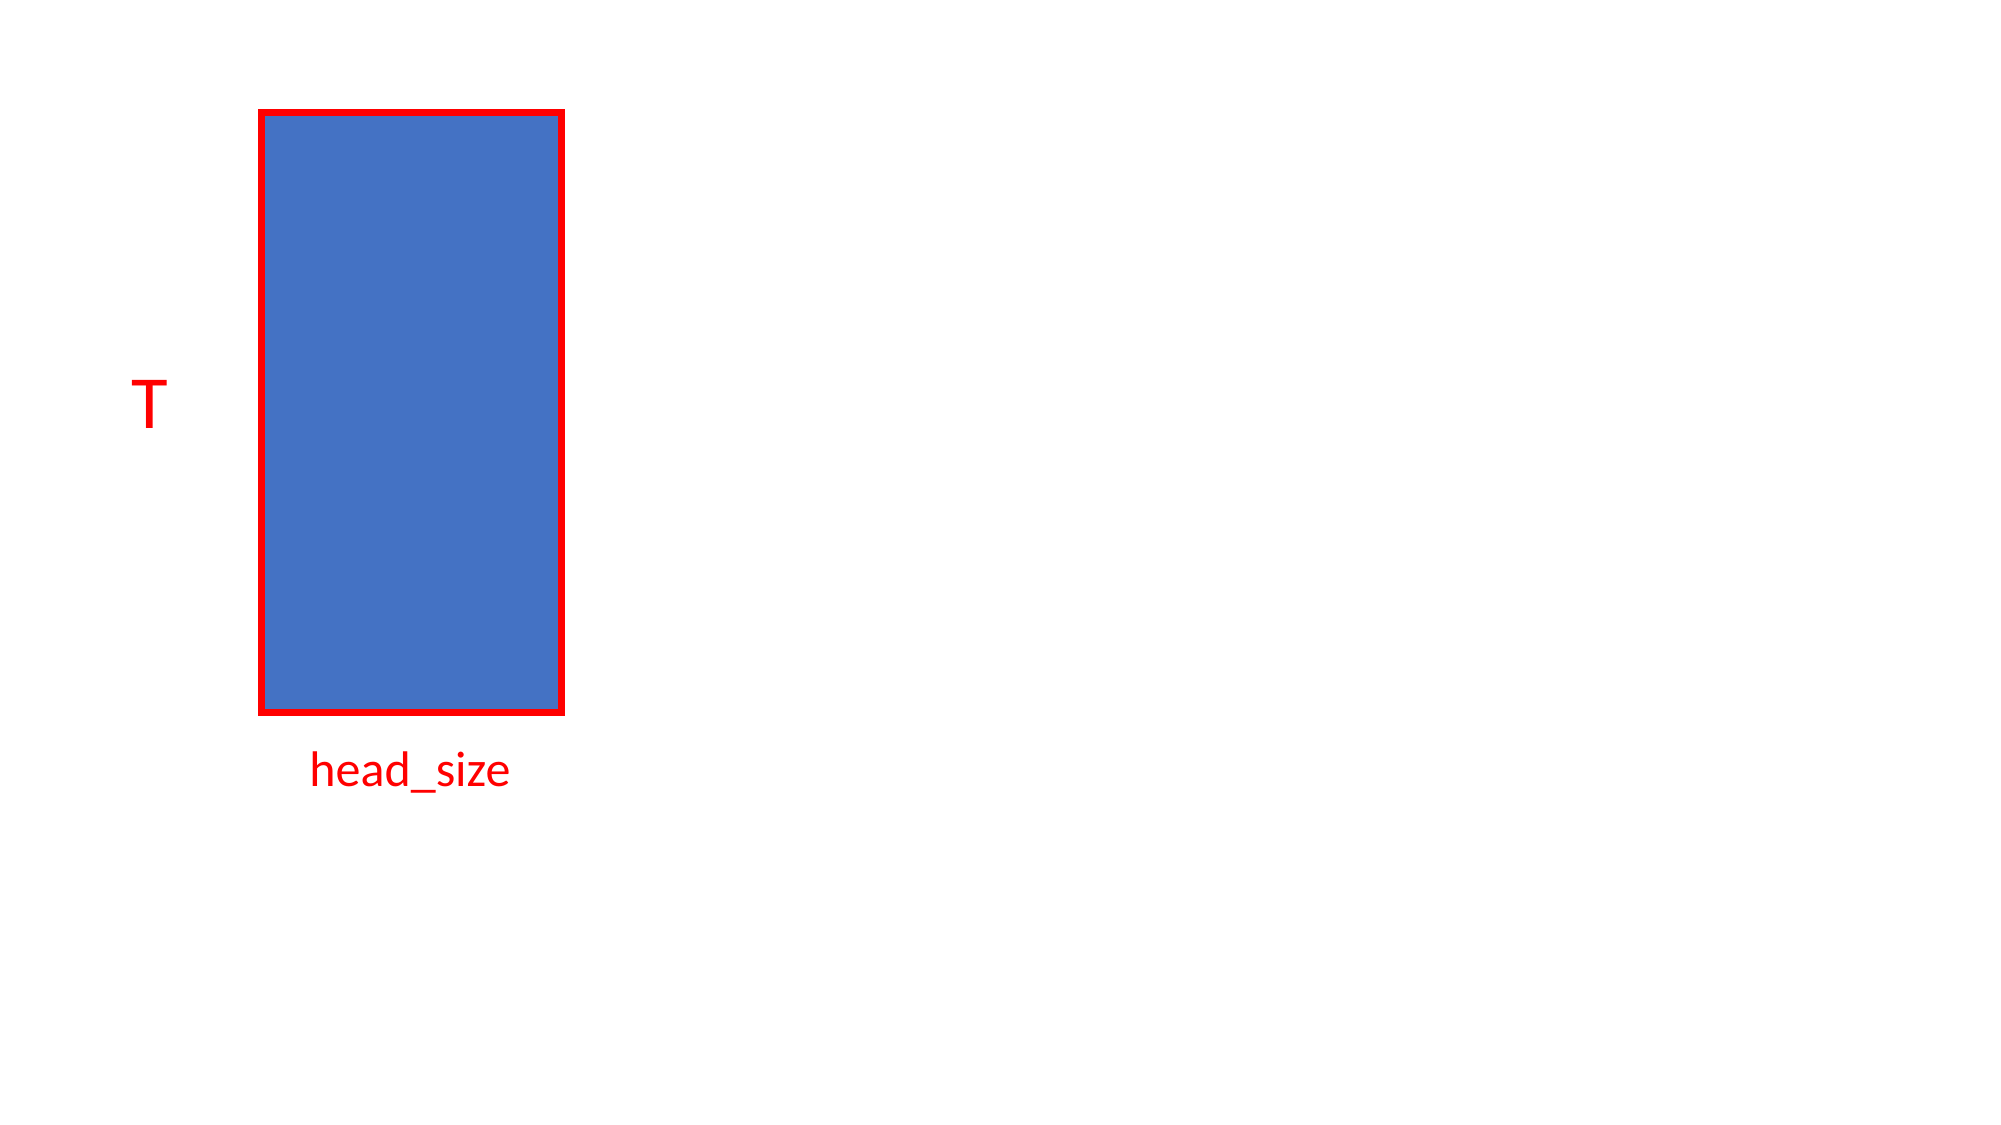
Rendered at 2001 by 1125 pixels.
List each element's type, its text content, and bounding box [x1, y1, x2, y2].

text_box T [116, 345, 248, 451]
text_box [261, 112, 563, 714]
text_box head_size [294, 729, 538, 805]
